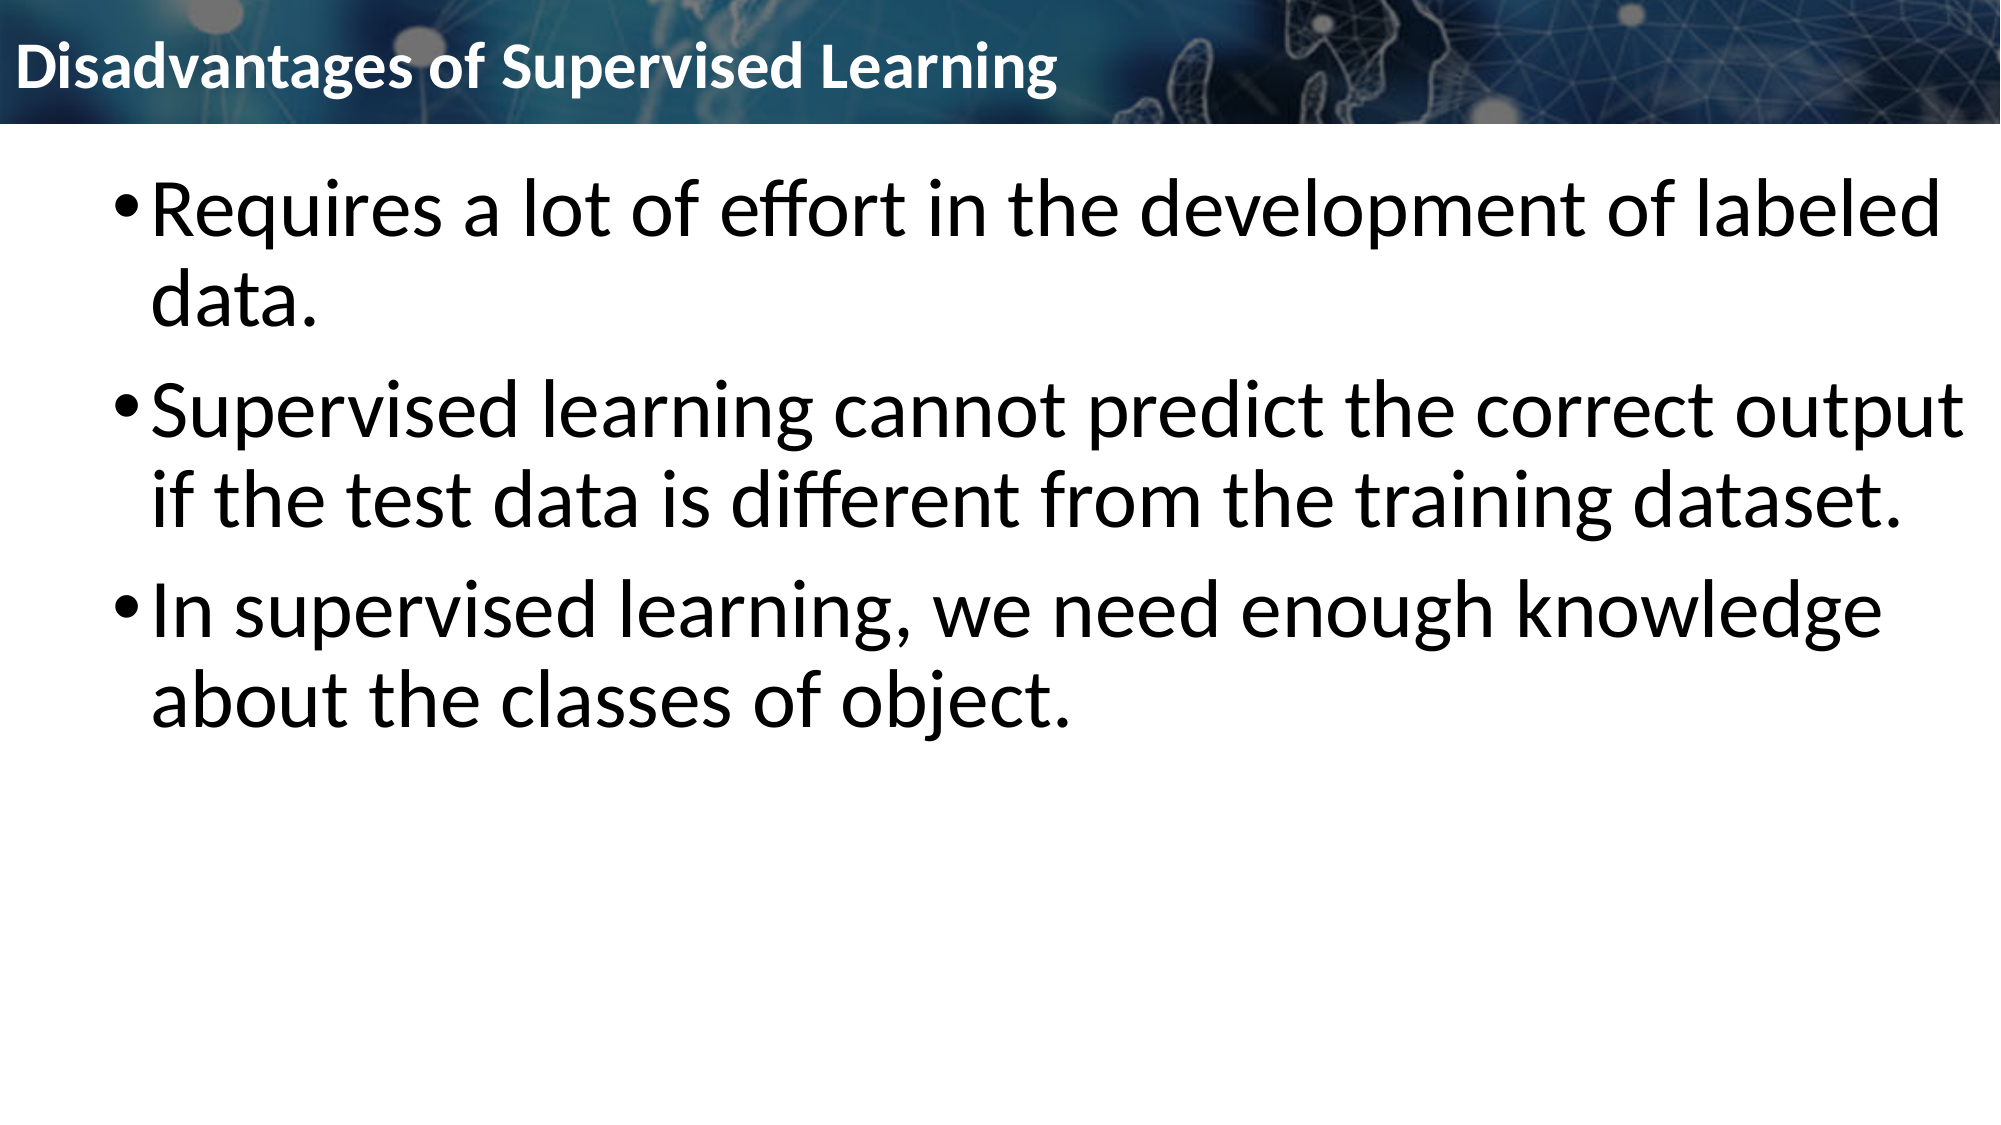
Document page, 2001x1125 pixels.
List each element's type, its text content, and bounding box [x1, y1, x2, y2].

title Disadvantages of Supervised Learning [0, 10, 2000, 123]
text_box Requires a lot of effort in the development of labeled data. Supervised learning cannot predict the correct output if the test data is different from the training dataset. In supervised learning, we need enough knowledge about the classes of object. [98, 157, 2000, 1105]
